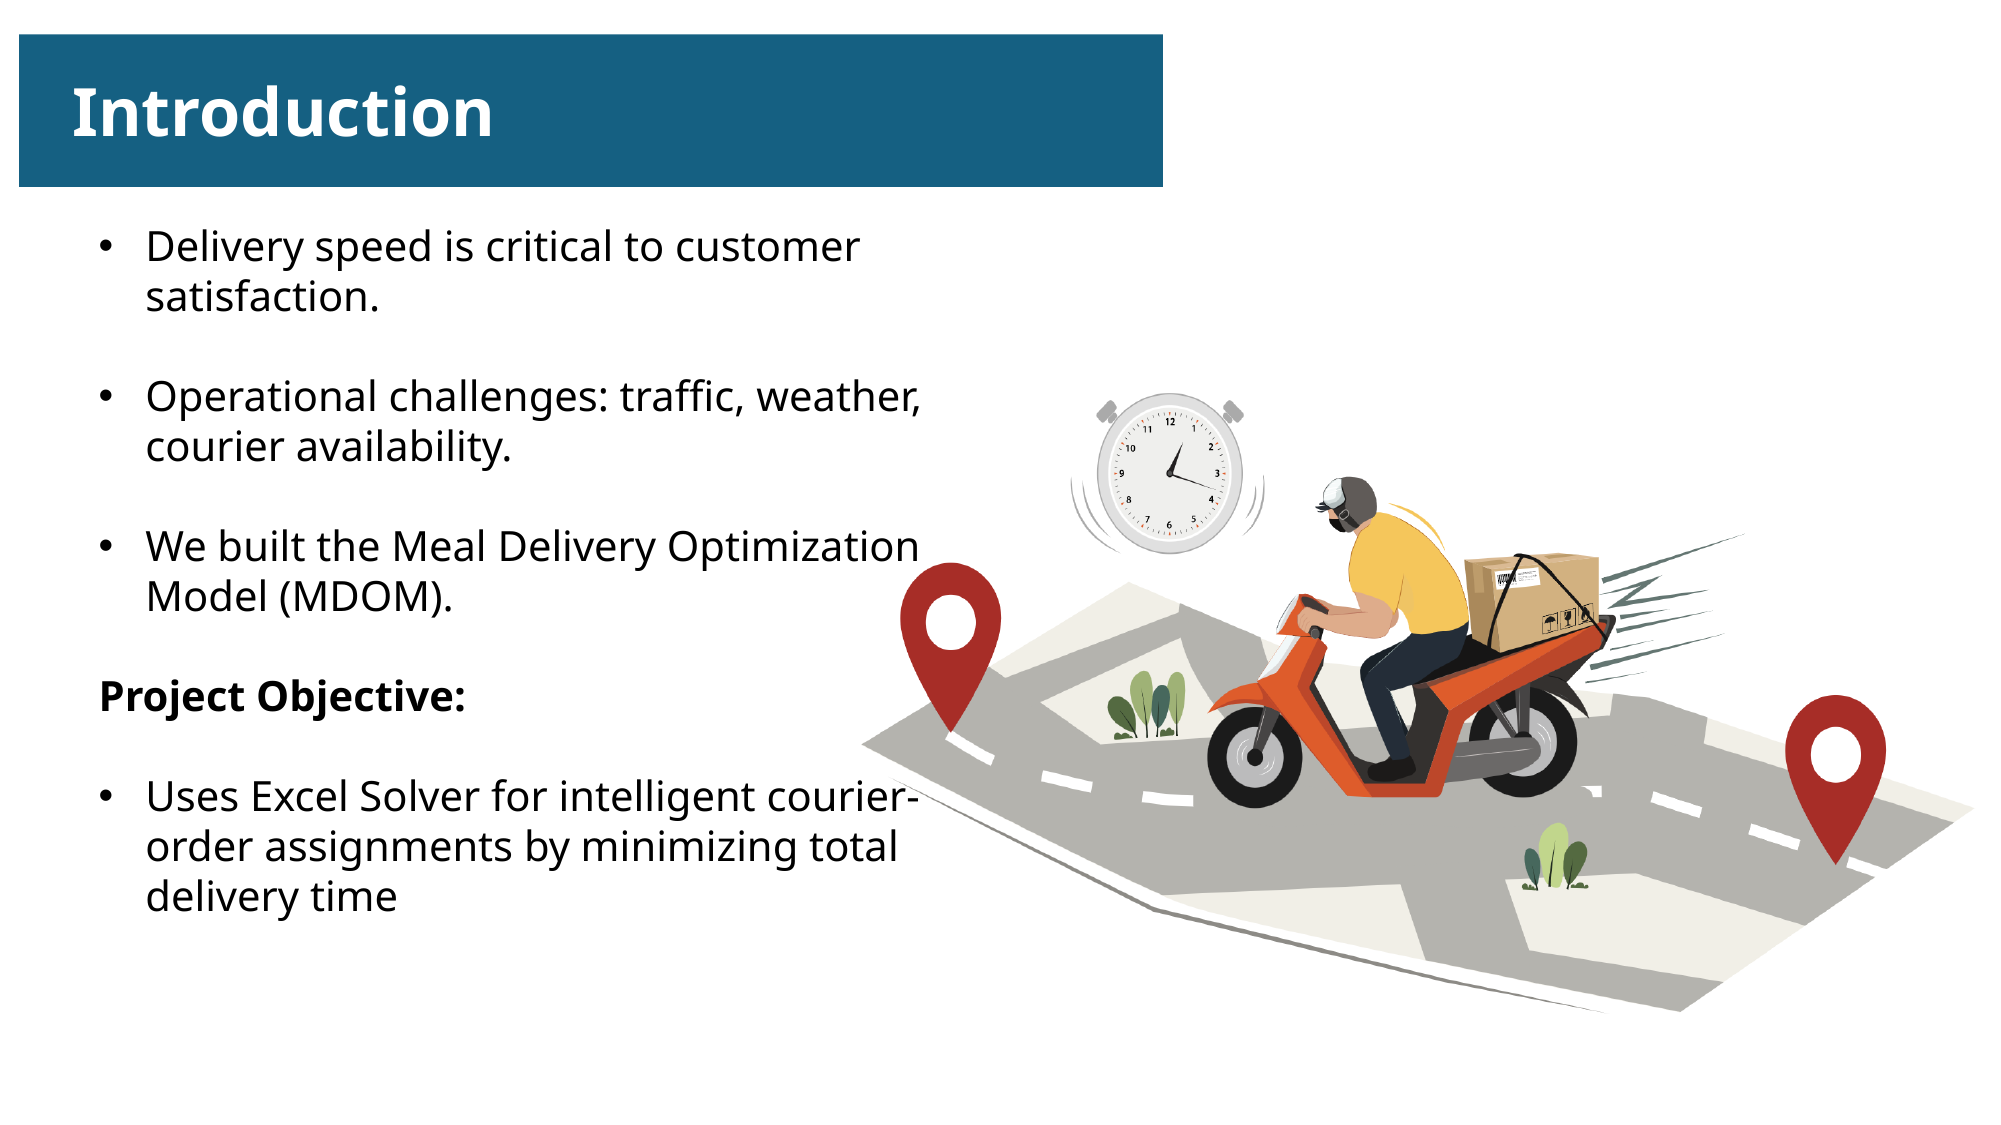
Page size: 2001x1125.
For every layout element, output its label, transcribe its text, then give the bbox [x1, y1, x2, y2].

picture [834, 275, 2000, 1125]
text_box Delivery speed is critical to customer satisfaction. Operational challenges: traffic, weather, courier availability. We built the Meal Delivery Optimization Model (MDOM). Project Objective: Uses Excel Solver for intelligent courier-order assignments by minimizing total delivery time [83, 212, 1034, 1038]
text_box [18, 33, 1165, 188]
text_box Introduction [56, 62, 1090, 158]
